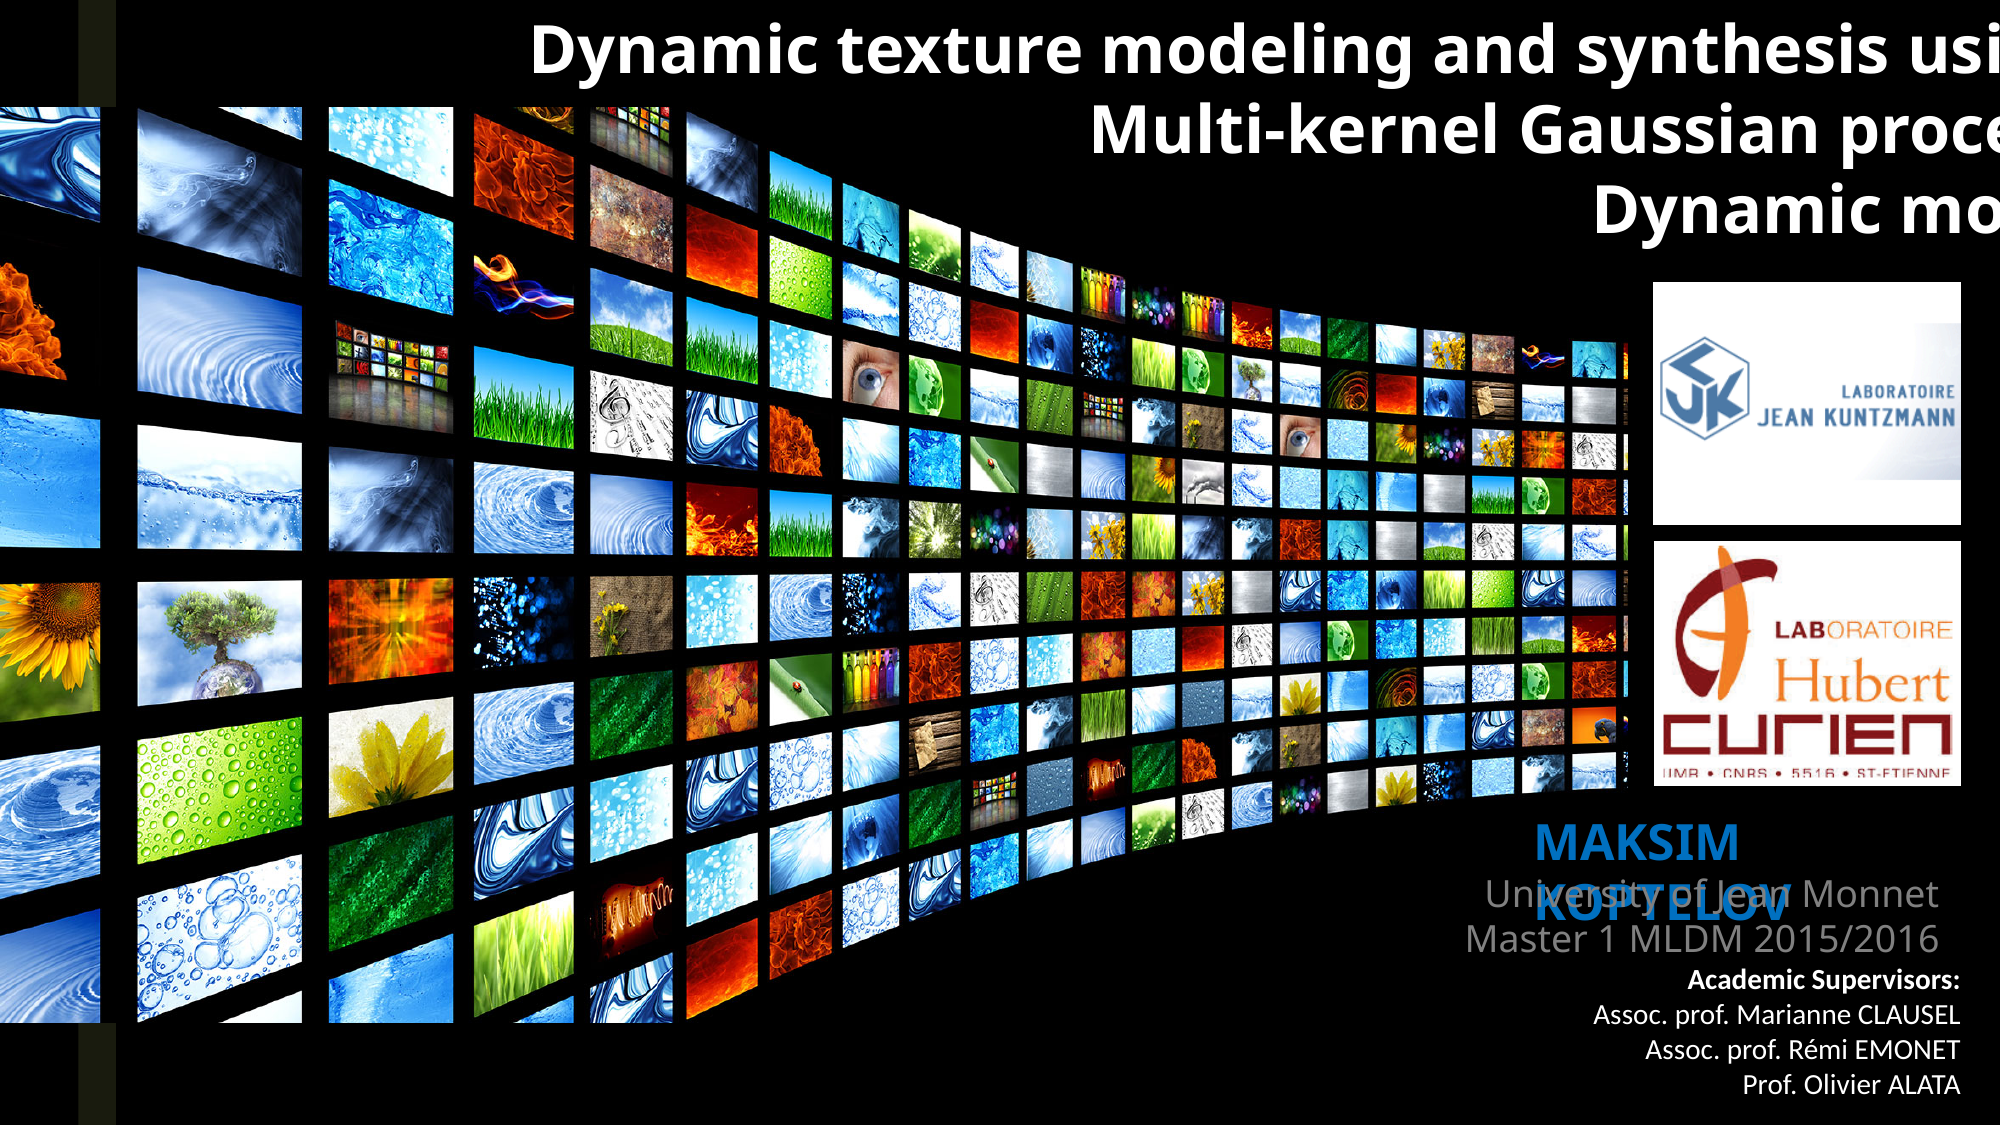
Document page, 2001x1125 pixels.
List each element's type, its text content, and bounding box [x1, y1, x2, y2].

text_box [1654, 541, 1961, 786]
picture [1653, 282, 1961, 525]
text_box University of Jean Monnet Master 1 MLDM 2015/2016 [1628, 862, 1955, 968]
picture [0, 107, 1628, 1023]
text_box MAKSIM KOPTELOV [1628, 803, 2000, 939]
text_box Academic Supervisors: Assoc. prof. Marianne CLAUSEL Assoc. prof. Rémi EMONET Prof. Olivier ALATA [975, 953, 1976, 1108]
text_box Dynamic texture modeling and synthesis using Multi-kernel Gaussian process Dynamic model [513, 0, 2000, 255]
